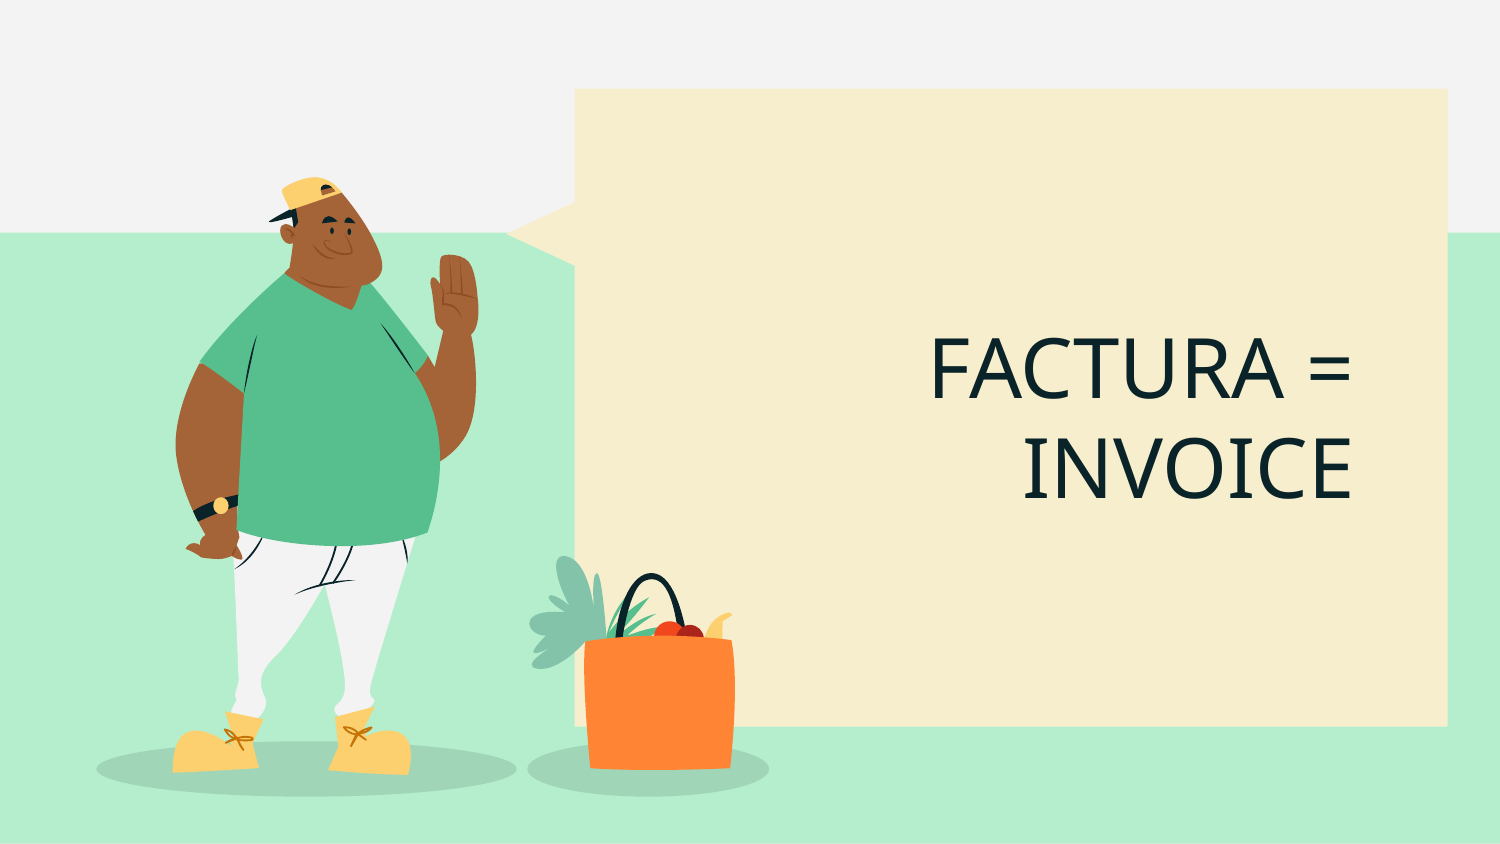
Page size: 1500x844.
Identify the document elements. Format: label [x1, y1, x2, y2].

text_box [512, 88, 1448, 727]
text_box [534, 752, 770, 797]
text_box [95, 176, 517, 797]
text_box [516, 555, 741, 771]
